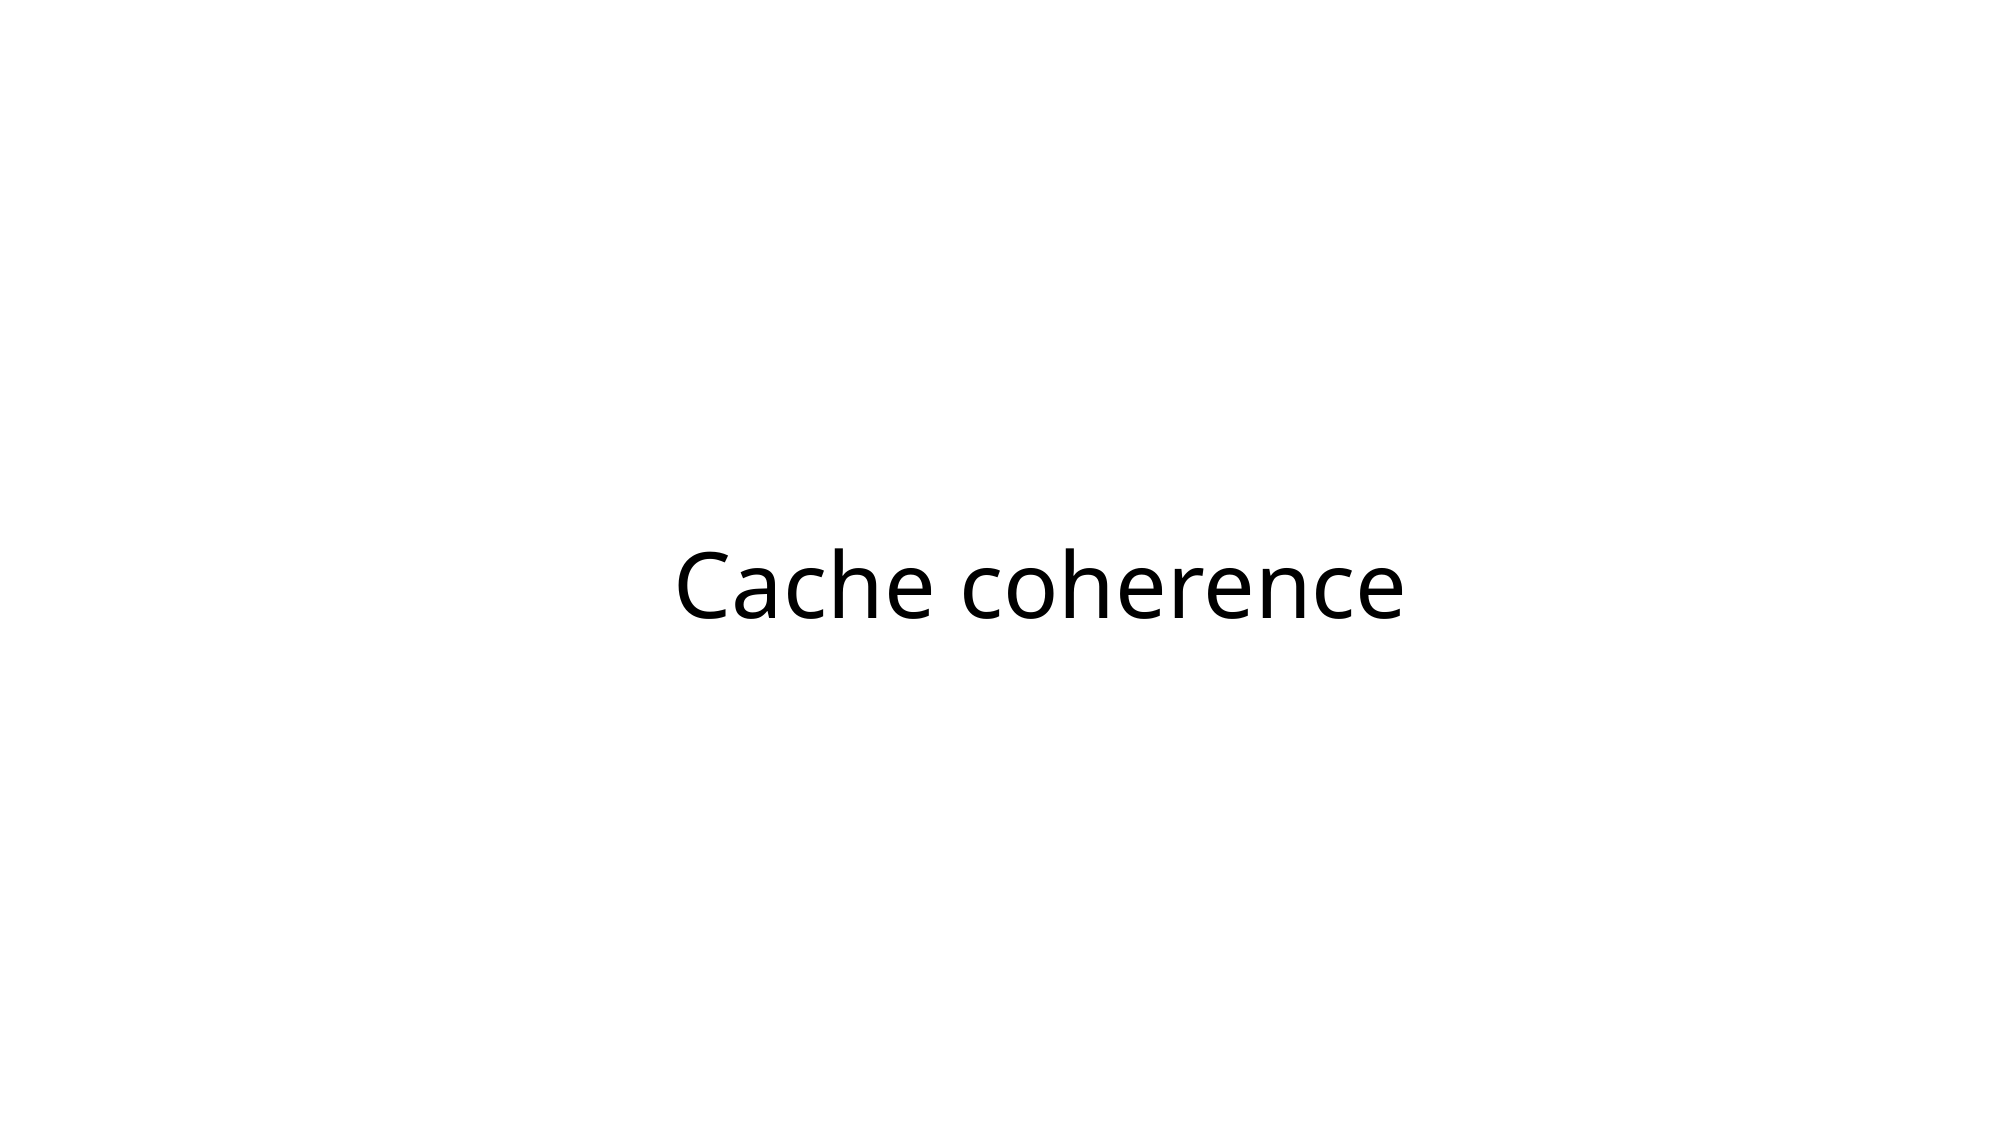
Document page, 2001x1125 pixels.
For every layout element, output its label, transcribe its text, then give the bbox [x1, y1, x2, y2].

title Cache coherence [178, 480, 1904, 698]
